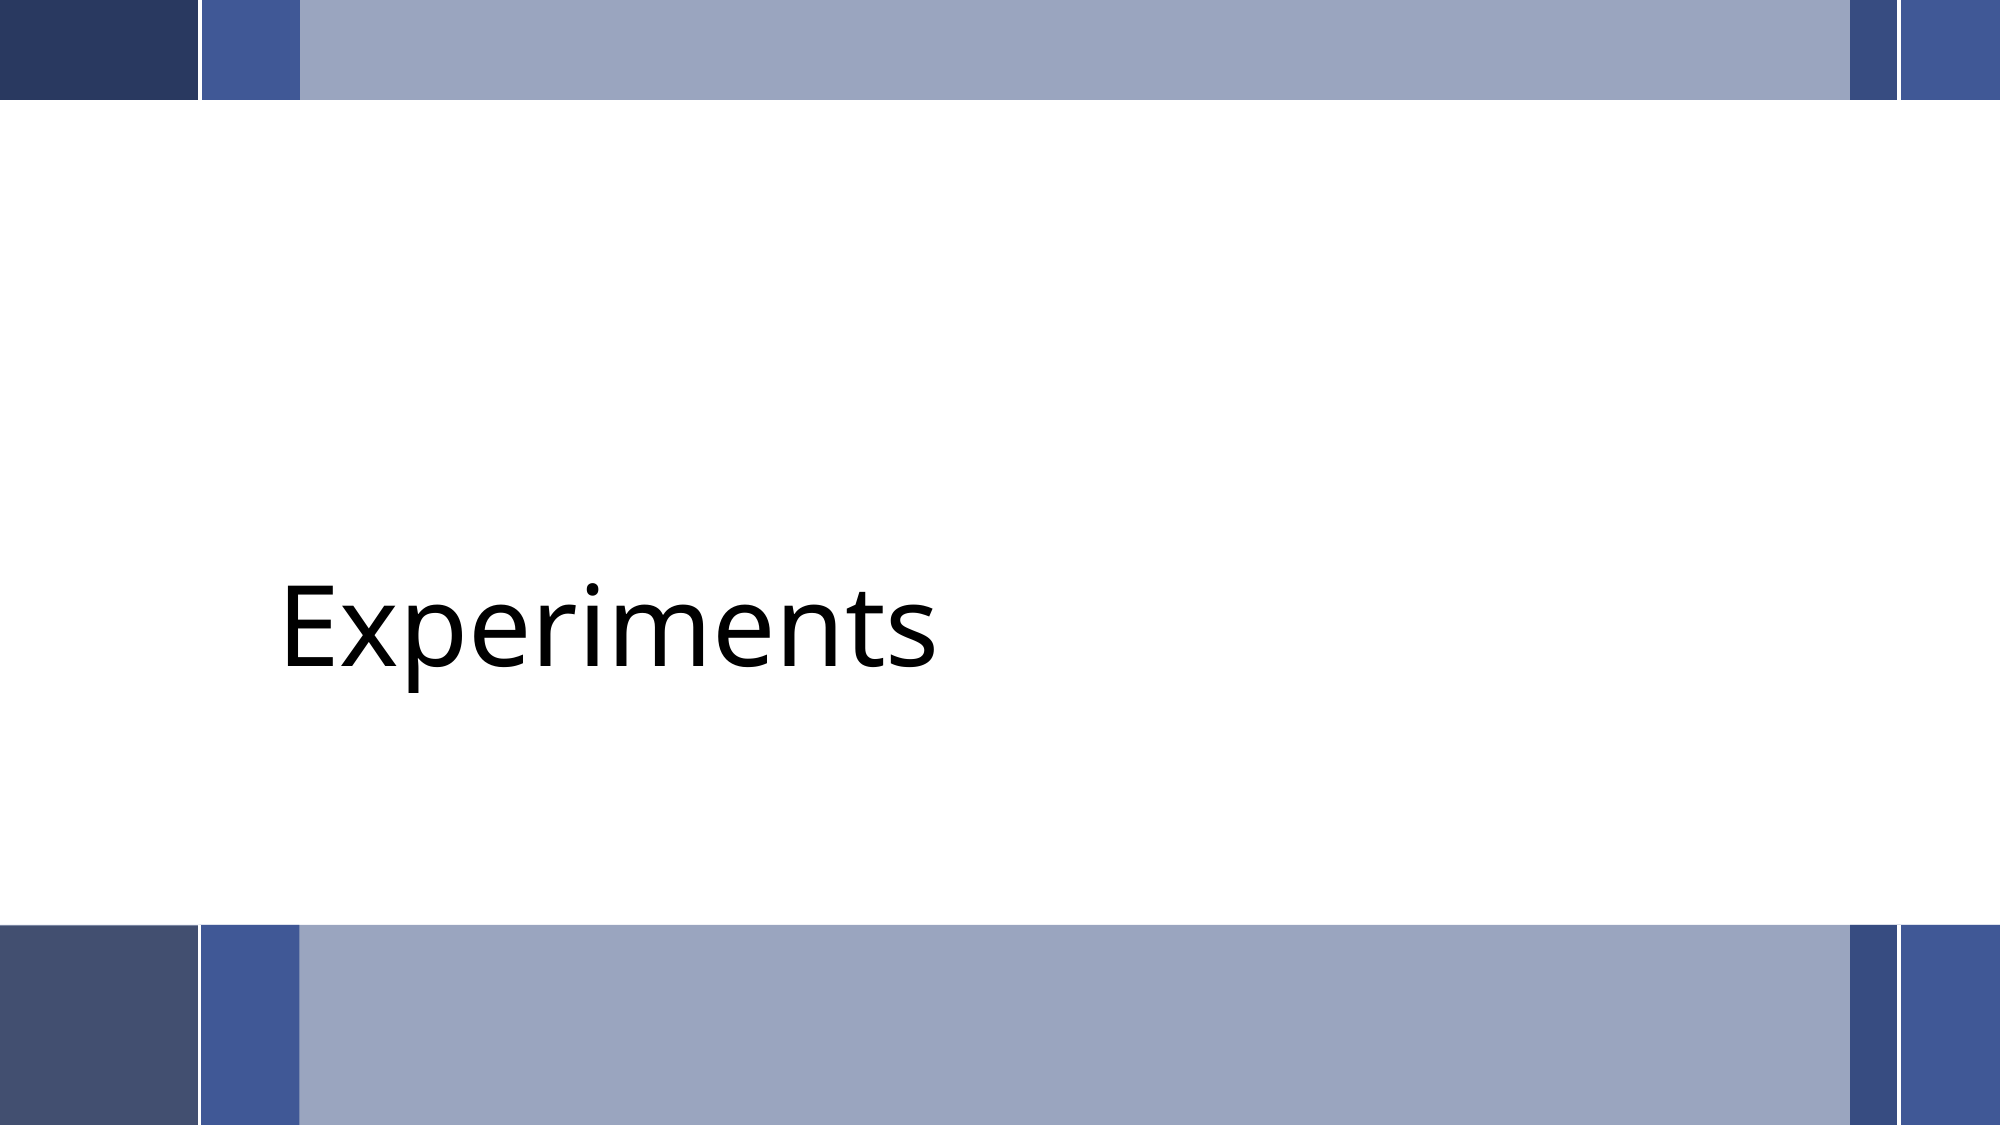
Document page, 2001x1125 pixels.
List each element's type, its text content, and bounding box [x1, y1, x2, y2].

title Experiments [262, 262, 1622, 698]
